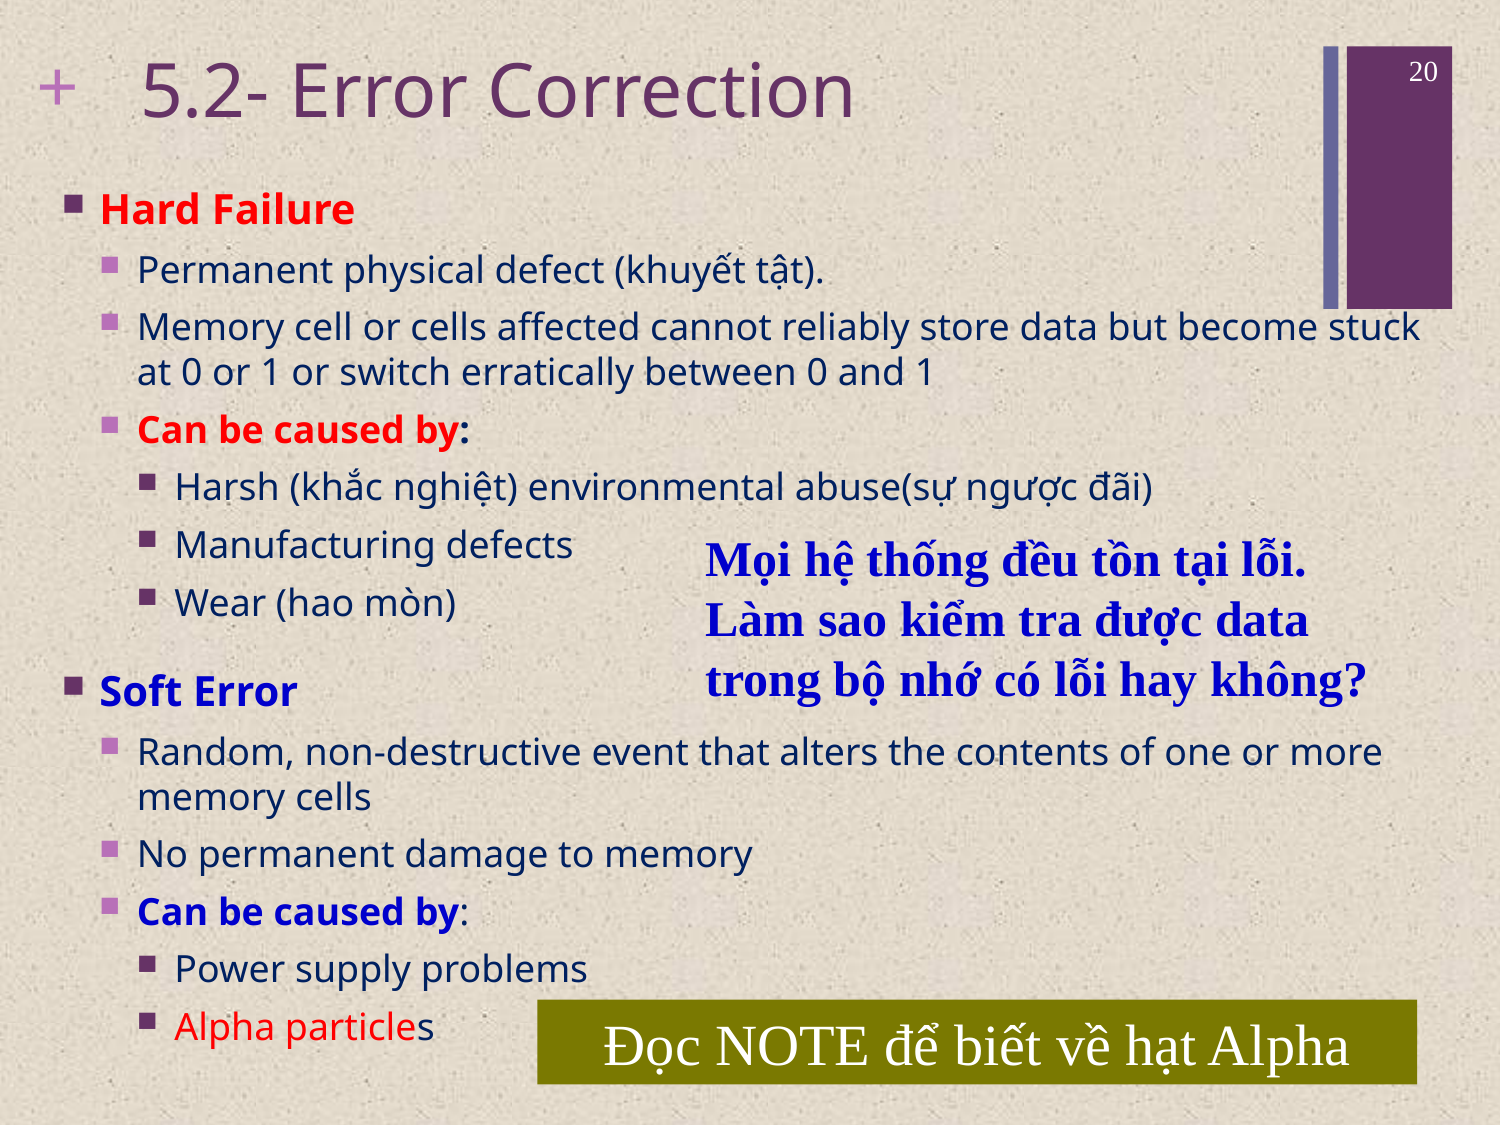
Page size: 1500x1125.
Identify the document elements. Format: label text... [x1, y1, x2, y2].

title 5.2- Error Correction [125, 35, 1365, 159]
text_box Đọc NOTE để biết về hạt Alpha [537, 999, 1418, 1085]
text_box Mọi hệ thống đều tồn tại lỗi. Làm sao kiểm tra được data trong bộ nhớ có lỗi hay không? [690, 519, 1441, 714]
picture [0, 0, 1500, 1125]
list Hard Failure Permanent physical defect (khuyết tật). Memory cell or cells affected cannot reliably store data but become stuck at 0 or 1 or switch erratically between 0 and 1 Can be caused by: Harsh (khắc nghiệt) environmental abuse(sự ngược đãi) Manufacturing defects Wear (hao mòn) Soft Error Random, non-destructive event that alters the contents of one or more memory cells No permanent damage to memory Can be caused by: Power supply problems Alpha particles [46, 175, 1465, 1067]
slide_number 20 [1362, 39, 1454, 100]
